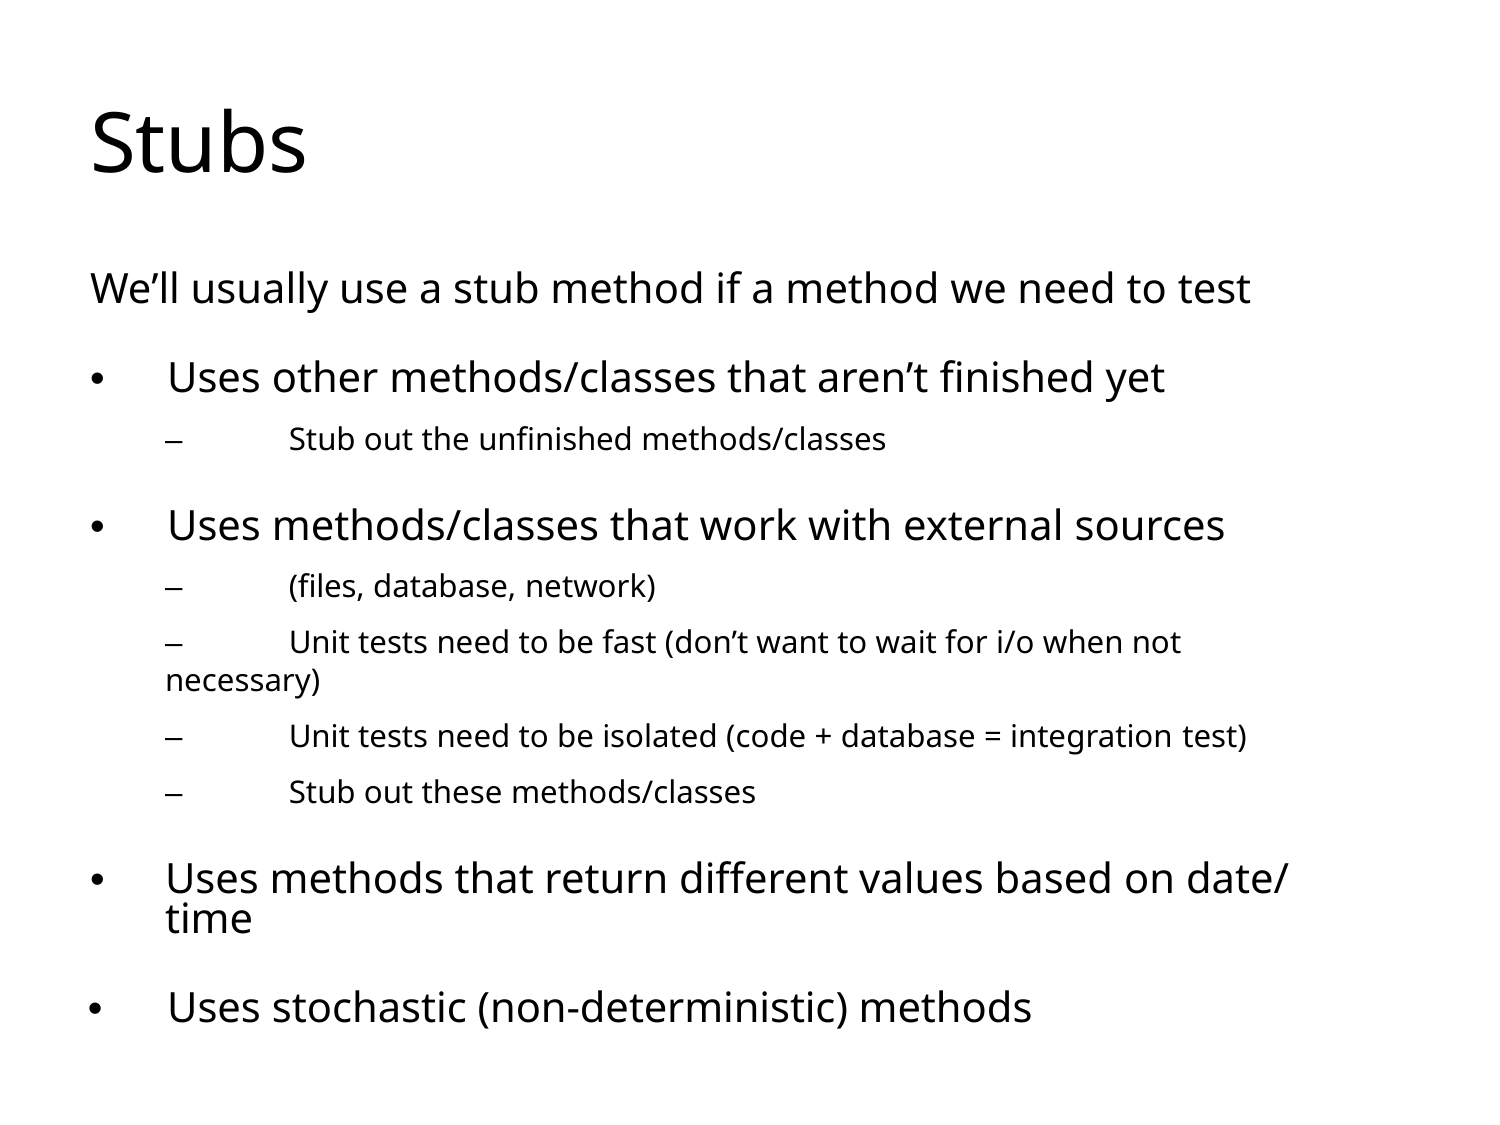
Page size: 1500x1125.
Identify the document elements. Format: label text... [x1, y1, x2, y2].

title Stubs [87, 88, 322, 261]
text_box We’ll usually use a stub method if a method we need to test • Uses other methods/classes that aren’t finished yet – Stub out the unfinished methods/classes • Uses methods/classes that work with external sources – (files, database, network) – Unit tests need to be fast (don’t want to wait for i/o when not necessary) – Unit tests need to be isolated (code + database = integration test) – Stub out these methods/classes • Uses methods that return different values based on date/ time • Uses stochastic (non-deterministic) methods [87, 261, 1343, 1031]
